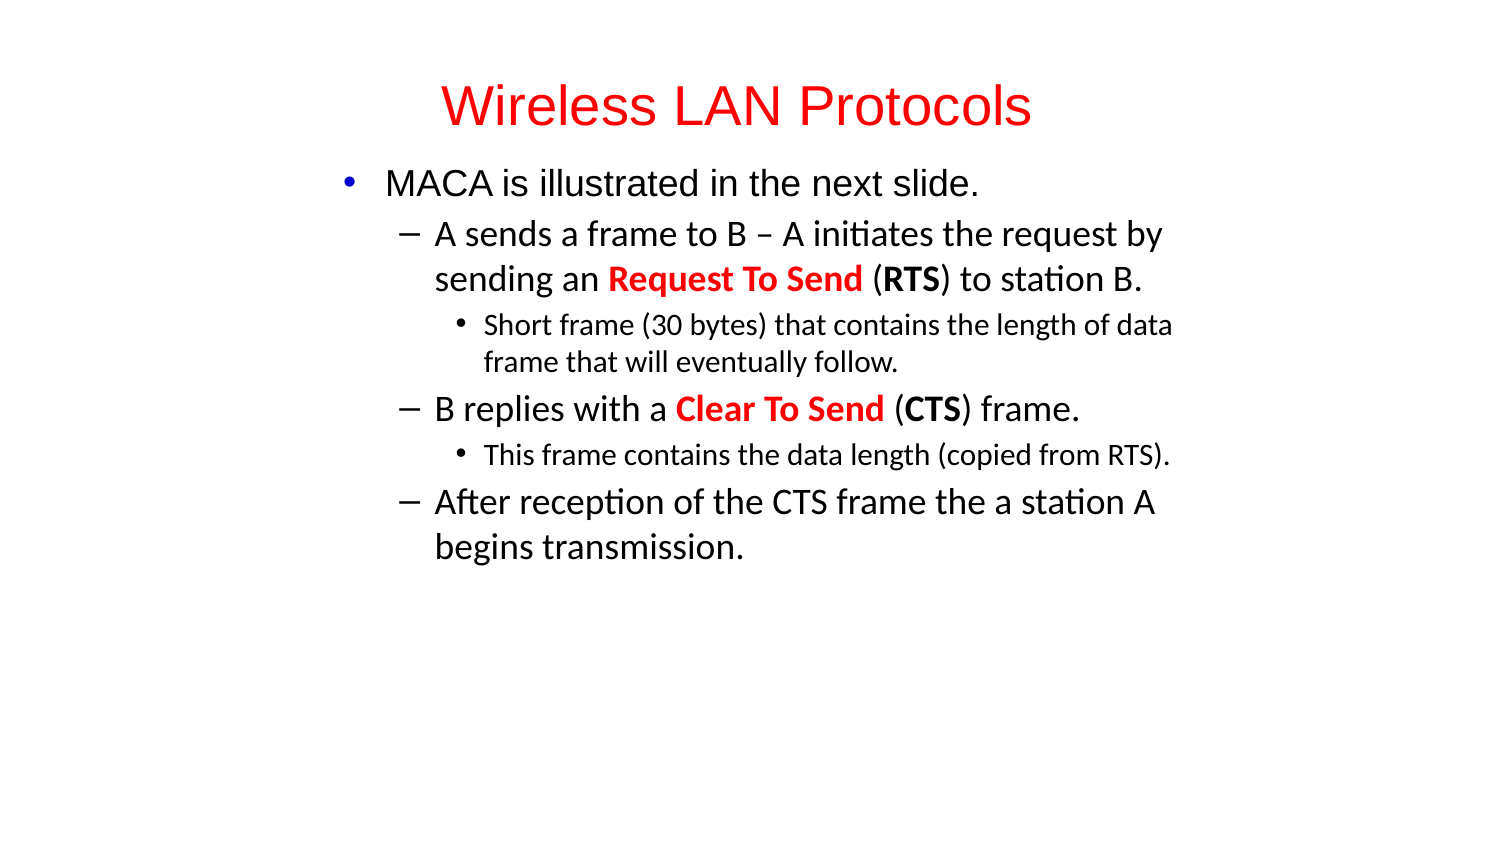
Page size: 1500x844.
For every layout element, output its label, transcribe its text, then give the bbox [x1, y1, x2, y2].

list MACA is illustrated in the next slide. A sends a frame to B – A initiates the request by sending an Request To Send (RTS) to station B. Short frame (30 bytes) that contains the length of data frame that will eventually follow. B replies with a Clear To Send (CTS) frame. This frame contains the data length (copied from RTS). After reception of the CTS frame the a station A begins transmission. [328, 151, 1257, 680]
title Wireless LAN Protocols [62, 37, 1413, 169]
